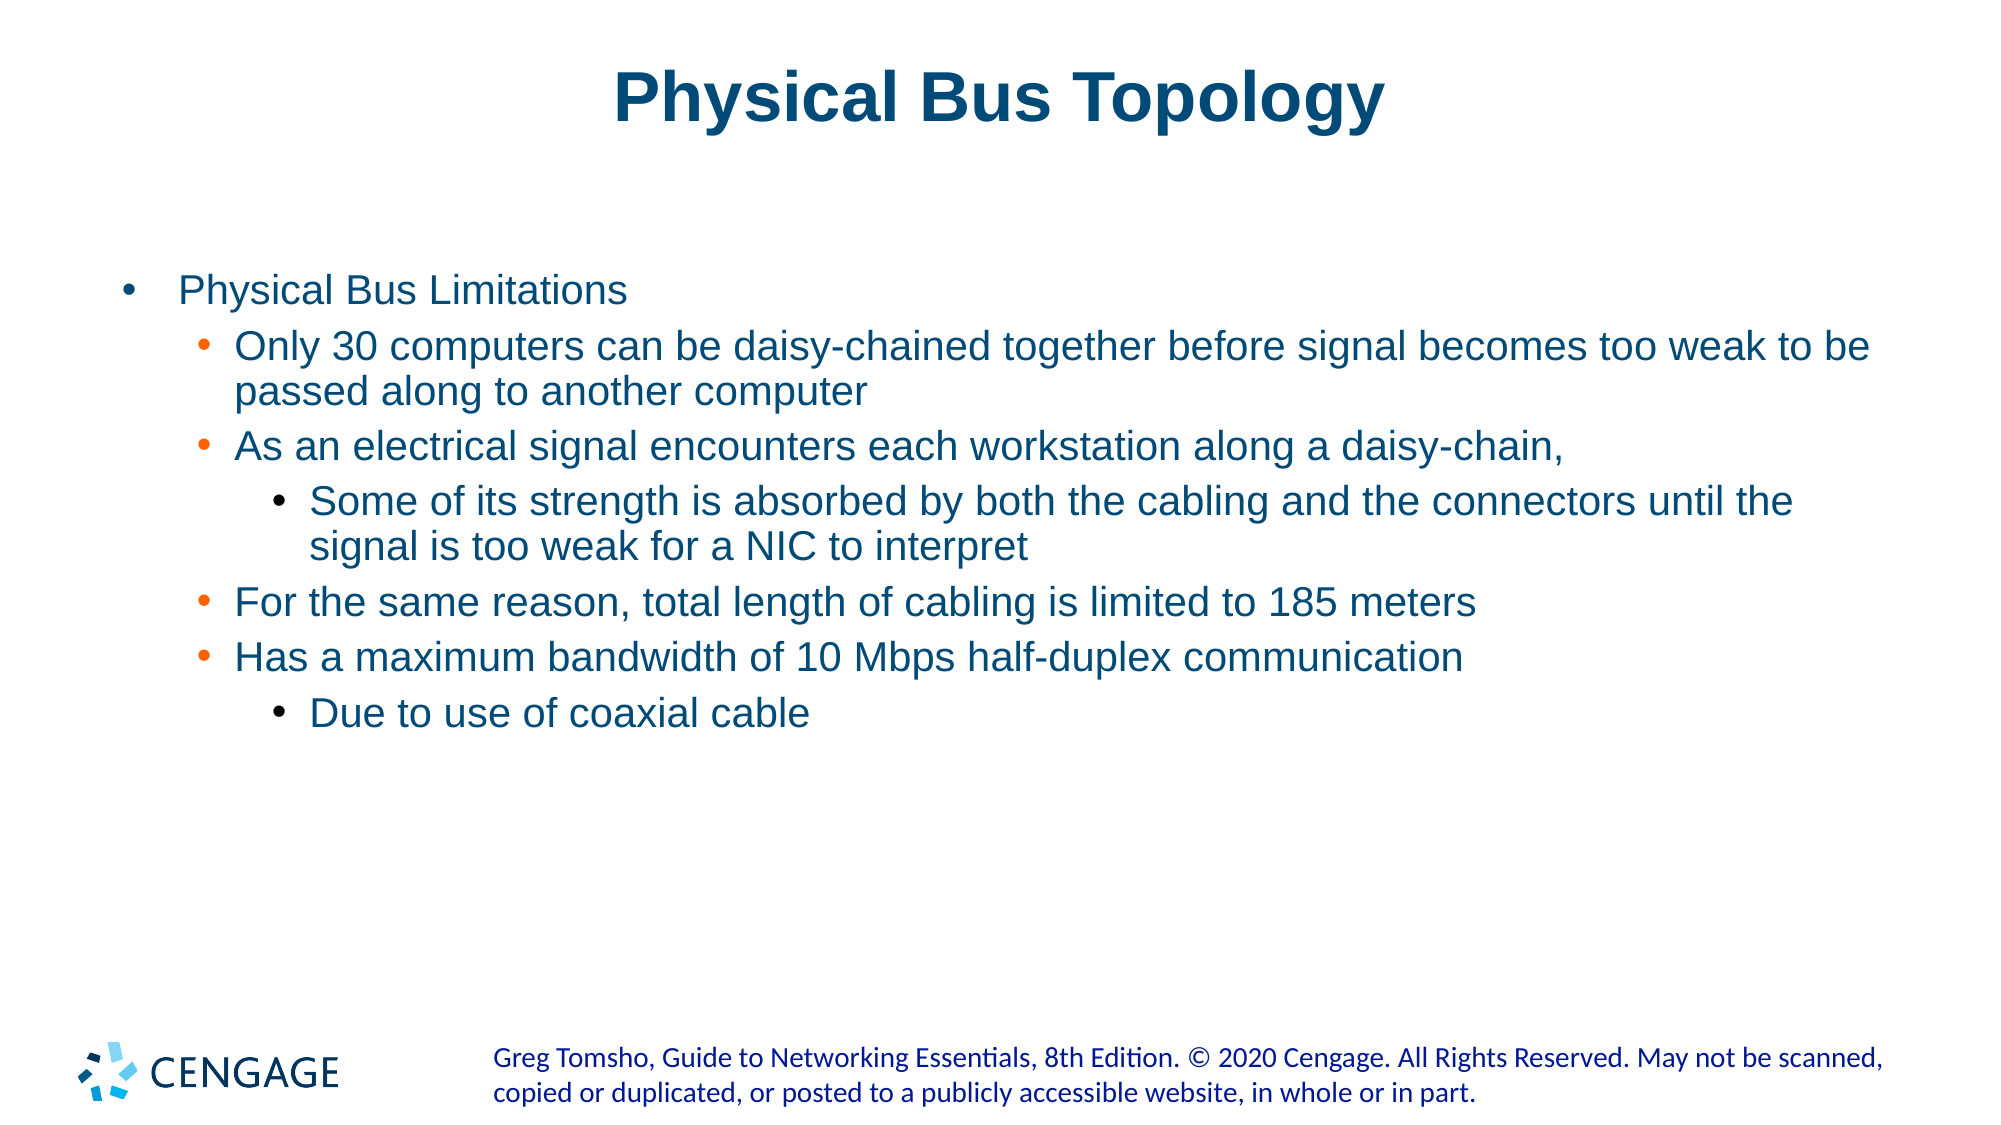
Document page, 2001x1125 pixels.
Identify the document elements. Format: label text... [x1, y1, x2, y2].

title Physical Bus Topology [137, 59, 1863, 171]
picture [78, 1042, 338, 1101]
list Physical Bus Limitations Only 30 computers can be daisy-chained together before signal becomes too weak to be passed along to another computer As an electrical signal encounters each workstation along a daisy-chain, Some of its strength is absorbed by both the cabling and the connectors until the signal is too weak for a NIC to interpret For the same reason, total length of cabling is limited to 185 meters Has a maximum bandwidth of 10 Mbps half-duplex communication Due to use of coaxial cable [121, 268, 1880, 990]
